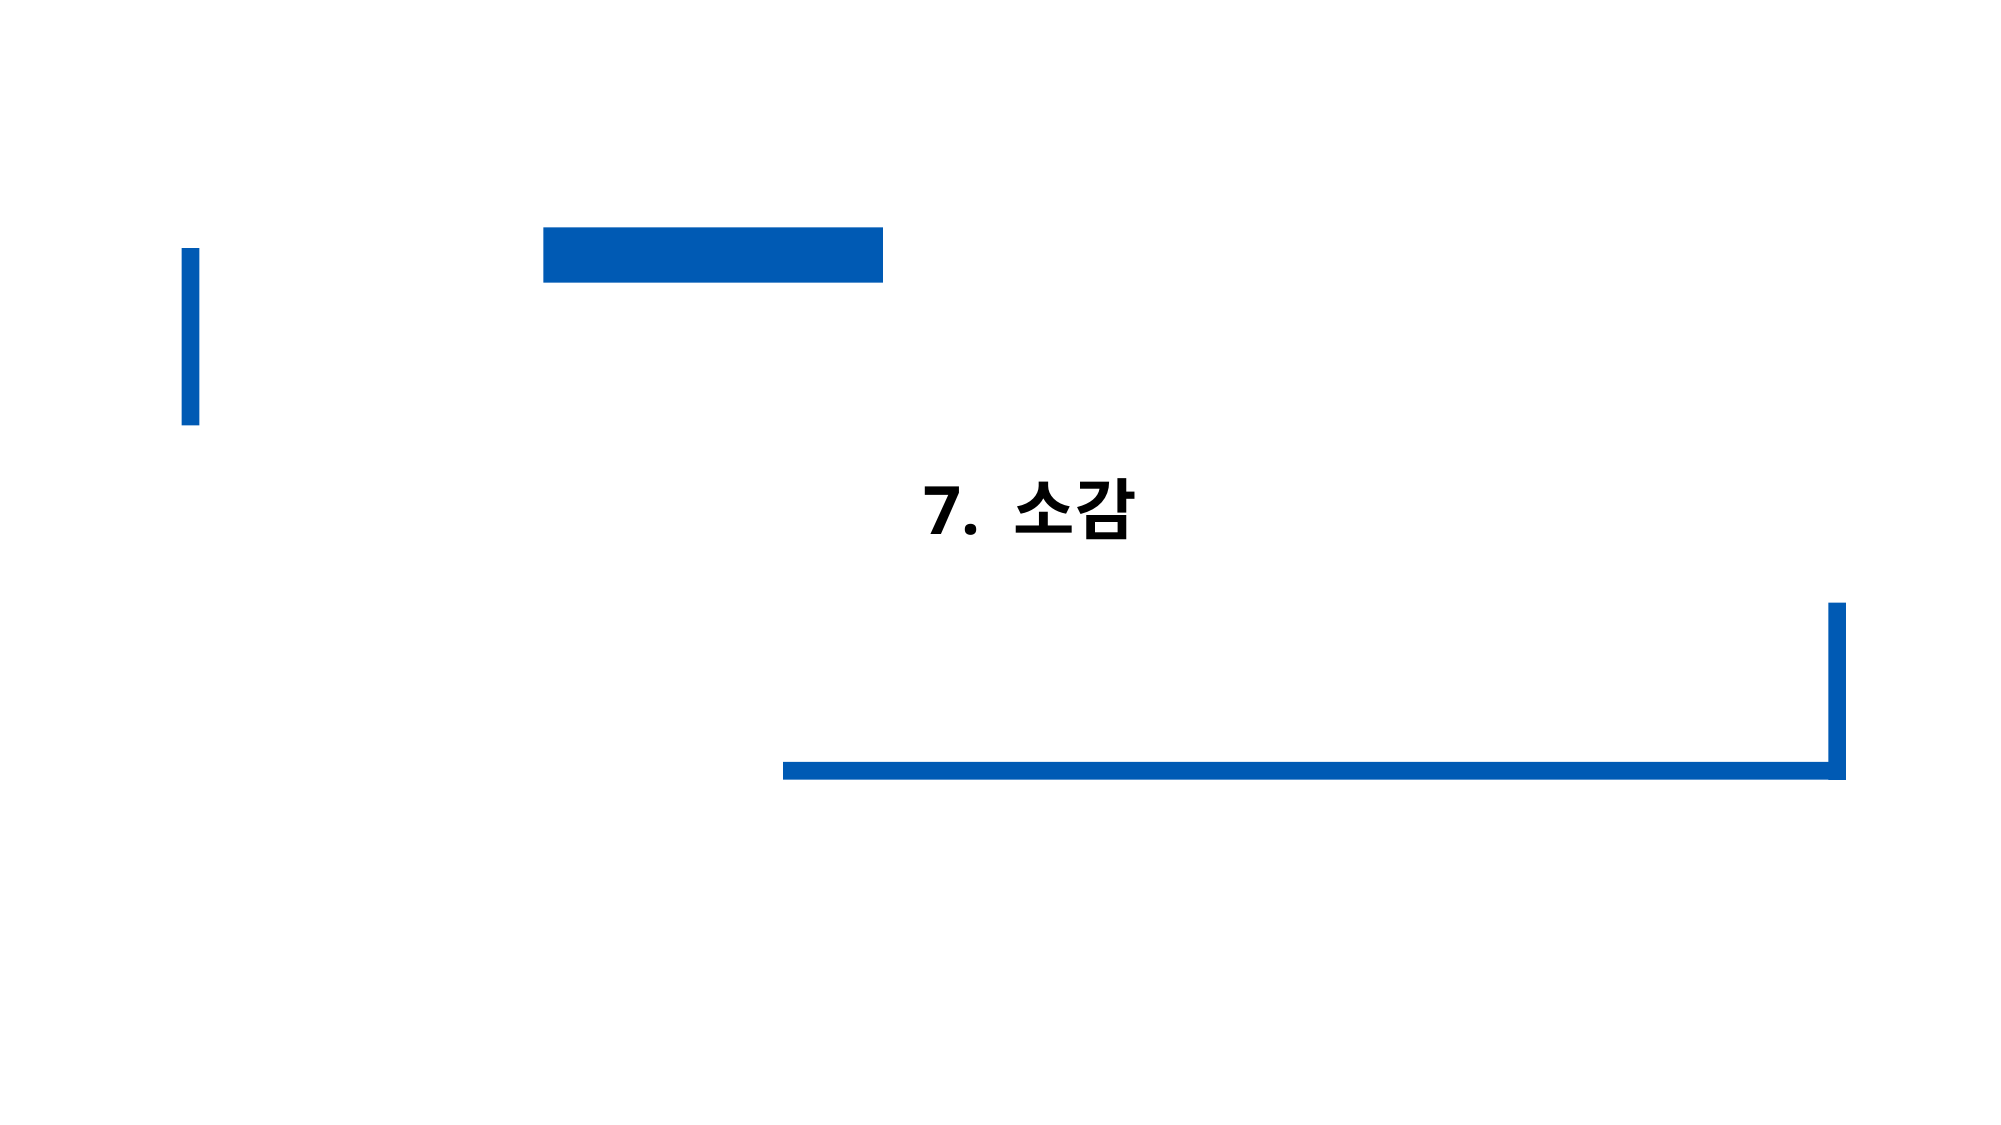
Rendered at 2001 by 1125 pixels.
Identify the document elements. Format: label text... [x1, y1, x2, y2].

list 7. 소감 [267, 305, 1733, 721]
